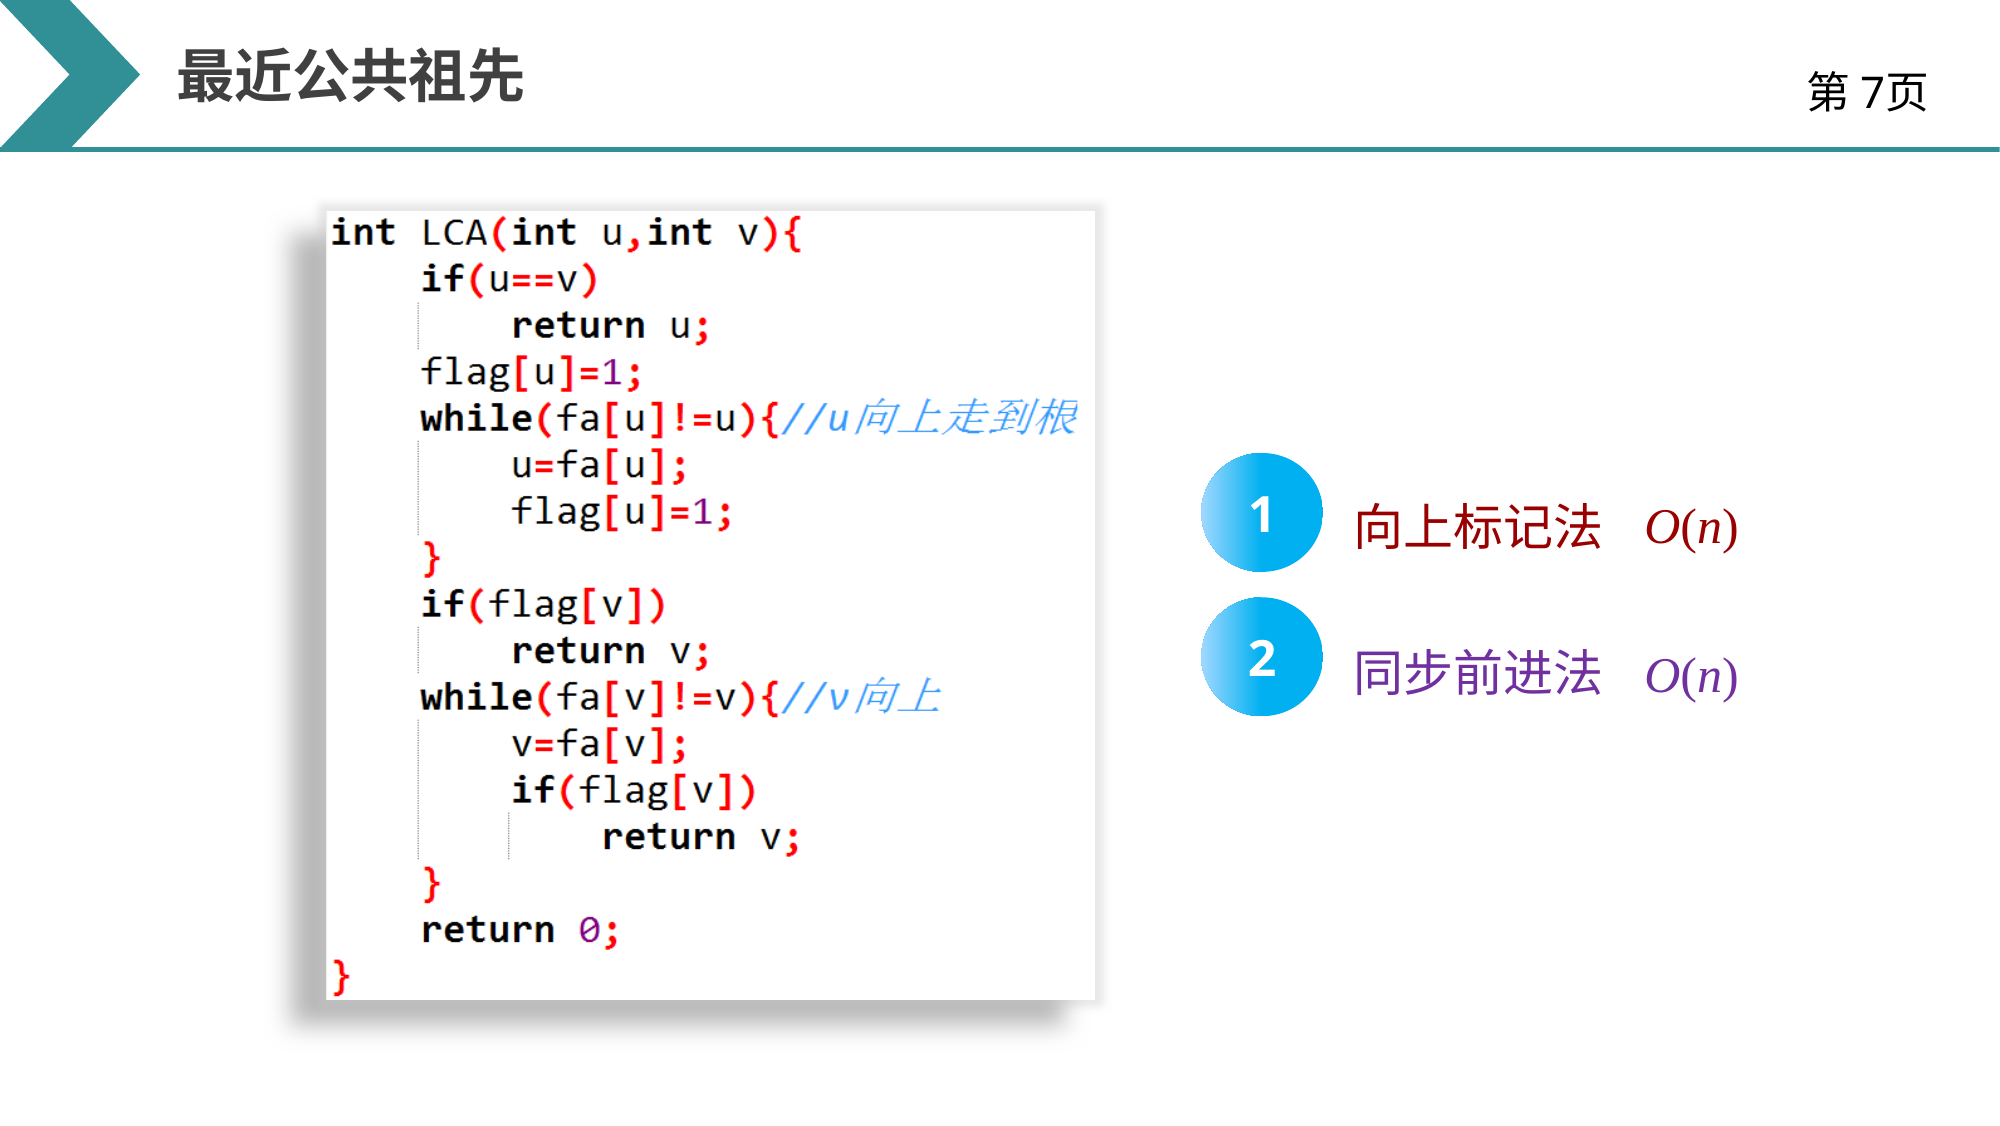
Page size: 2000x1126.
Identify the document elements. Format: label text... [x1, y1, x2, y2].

text_box 2 [1199, 595, 1326, 719]
text_box O(n) [1568, 456, 1815, 561]
text_box 向上标记法 [1338, 457, 1619, 563]
picture [326, 211, 1095, 1000]
text_box [0, 0, 142, 148]
text_box 1 [1199, 450, 1326, 574]
text_box 同步前进法 [1338, 603, 1619, 709]
text_box 最近公共祖先 [161, 31, 658, 117]
text_box O(n) [1568, 605, 1815, 711]
